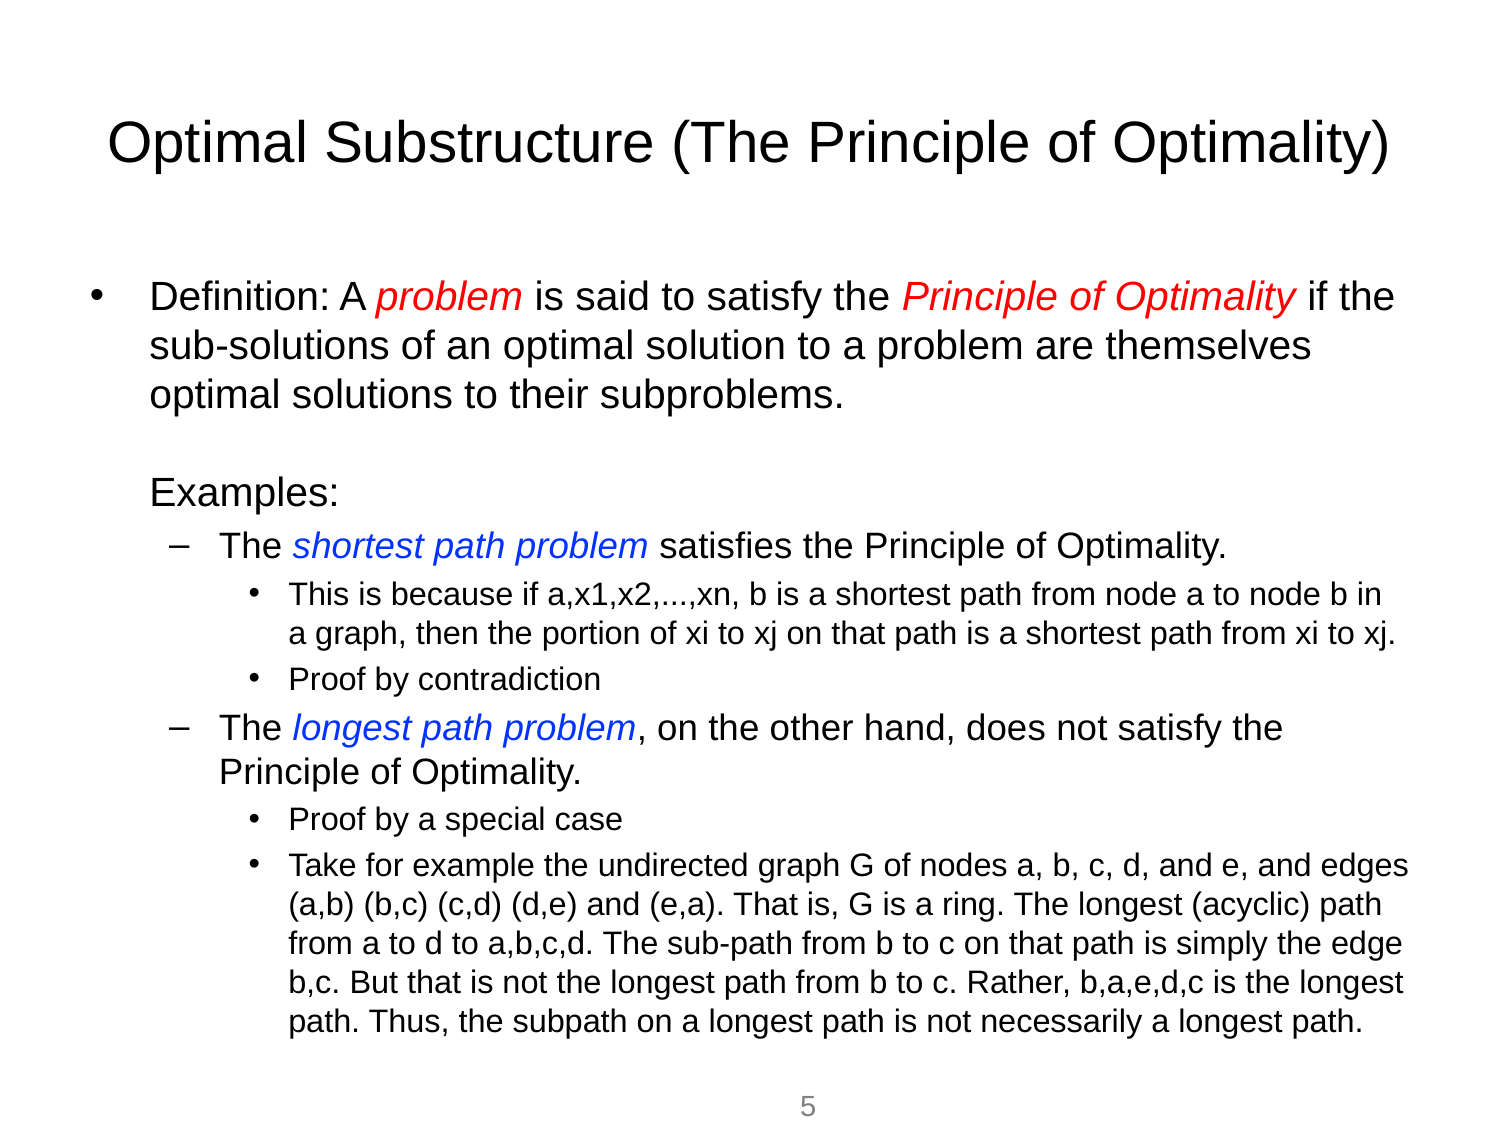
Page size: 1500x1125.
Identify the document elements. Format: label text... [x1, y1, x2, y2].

title Optimal Substructure (The Principle of Optimality) [74, 44, 1426, 233]
list Definition: A problem is said to satisfy the Principle of Optimality if the sub-solutions of an optimal solution to a problem are themselves optimal solutions to their subproblems. Examples: The shortest path problem satisfies the Principle of Optimality. This is because if a,x1,x2,...,xn, b is a shortest path from node a to node b in a graph, then the portion of xi to xj on that path is a shortest path from xi to xj. Proof by contradiction The longest path problem, on the other hand, does not satisfy the Principle of Optimality. Proof by a special case Take for example the undirected graph G of nodes a, b, c, d, and e, and edges (a,b) (b,c) (c,d) (d,e) and (e,a). That is, G is a ring. The longest (acyclic) path from a to d to a,b,c,d. The sub-path from b to c on that path is simply the edge b,c. But that is not the longest path from b to c. Rather, b,a,e,d,c is the longest path. Thus, the subpath on a longest path is not necessarily a longest path. [75, 262, 1425, 1059]
